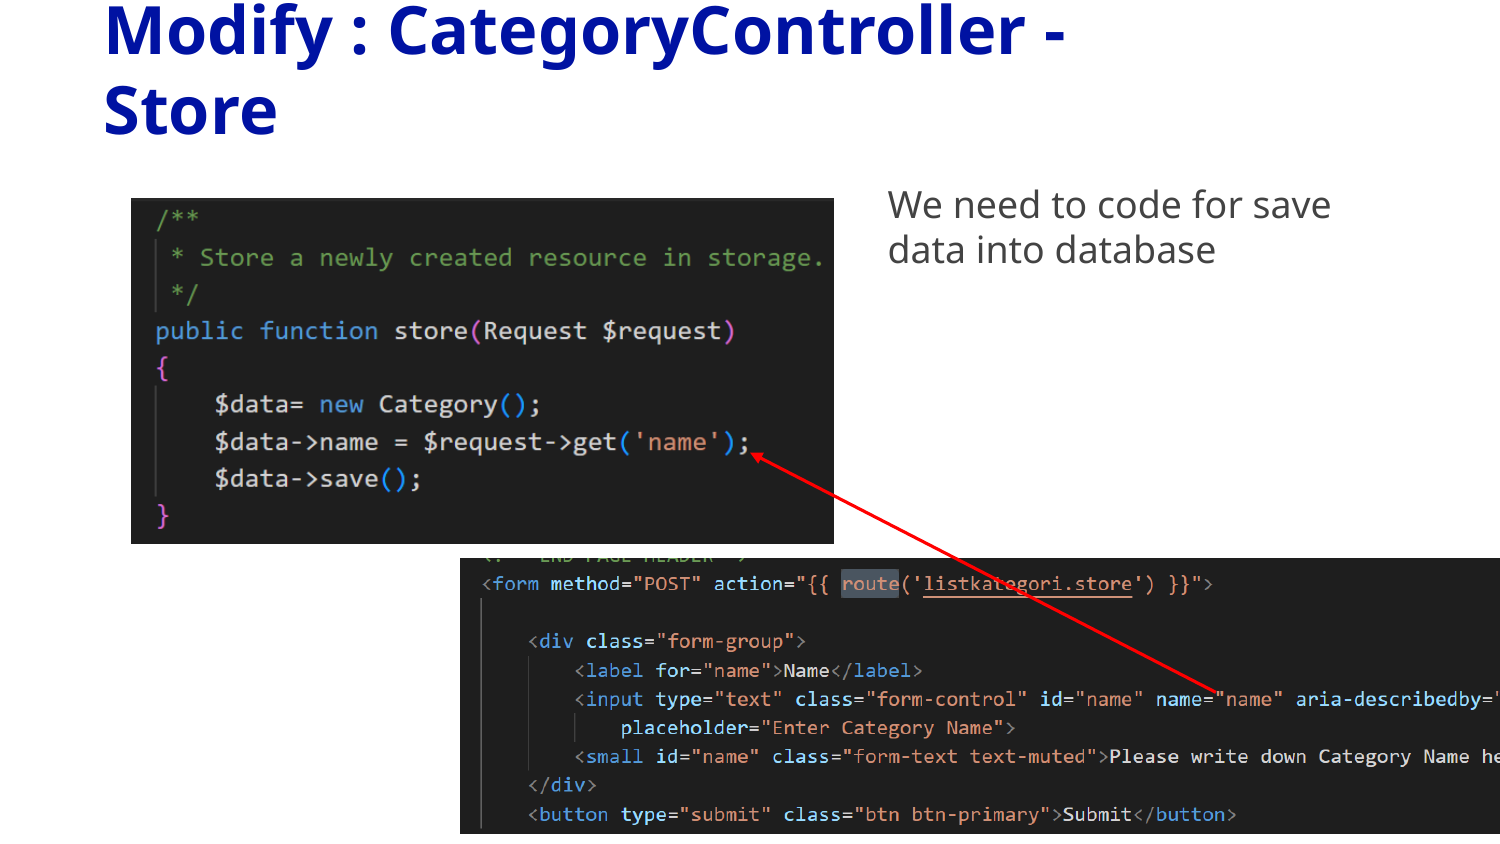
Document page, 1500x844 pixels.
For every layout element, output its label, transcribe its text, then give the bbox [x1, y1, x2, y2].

picture [131, 198, 834, 544]
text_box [749, 452, 1217, 693]
title Modify : CategoryController - Store [88, 12, 1258, 163]
text_box We need to code for save data into database [849, 166, 1432, 307]
picture [459, 558, 1500, 835]
